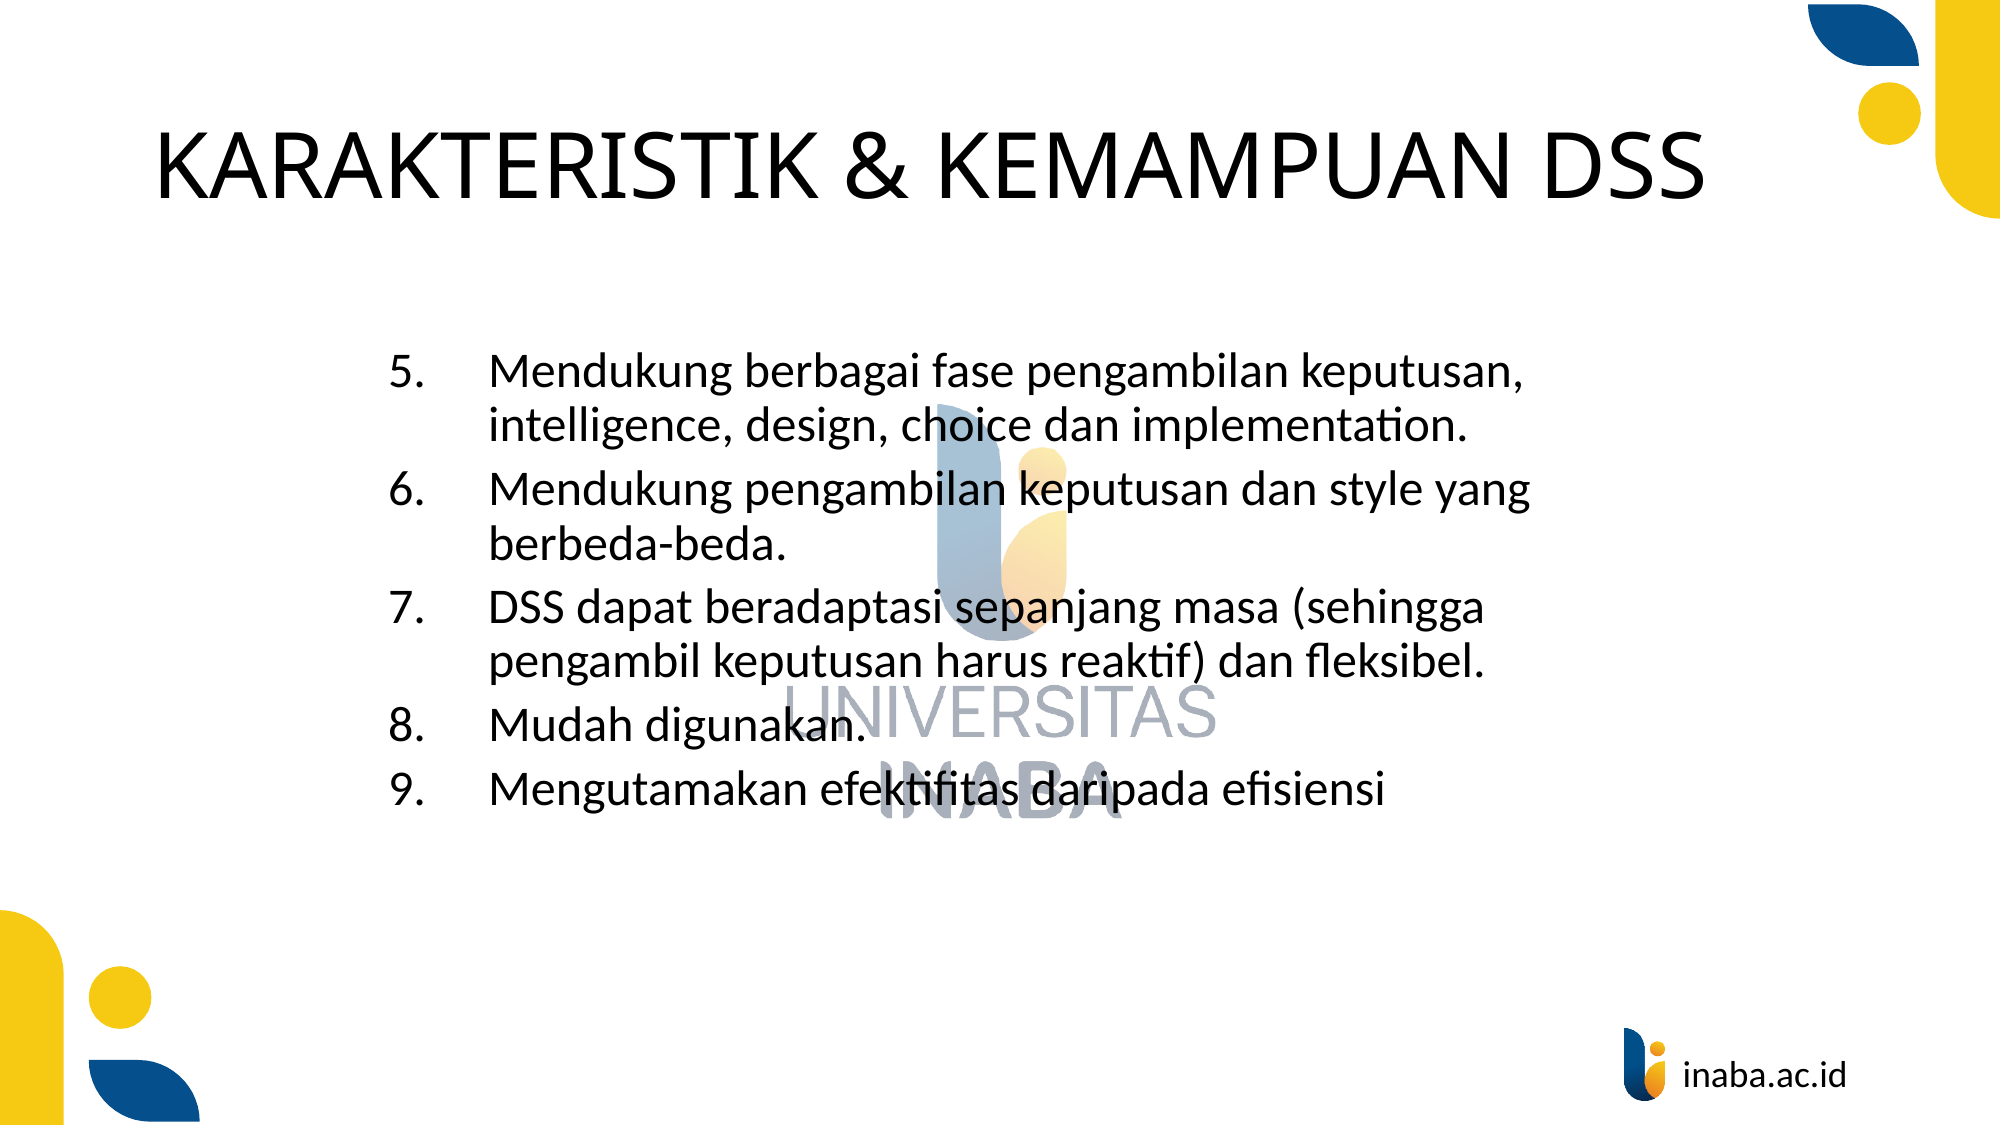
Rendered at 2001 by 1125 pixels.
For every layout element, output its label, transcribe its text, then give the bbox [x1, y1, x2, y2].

picture [1624, 1028, 1665, 1101]
title KARAKTERISTIK & KEMAMPUAN DSS [137, 59, 1863, 278]
text_box Mendukung berbagai fase pengambilan keputusan, intelligence, design, choice dan implementation. Mendukung pengambilan keputusan dan style yang berbeda-beda. DSS dapat beradaptasi sepanjang masa (sehingga pengambil keputusan harus reaktif) dan fleksibel. Mudah digunakan. Mengutamakan efektifitas daripada efisiensi [373, 337, 1647, 924]
